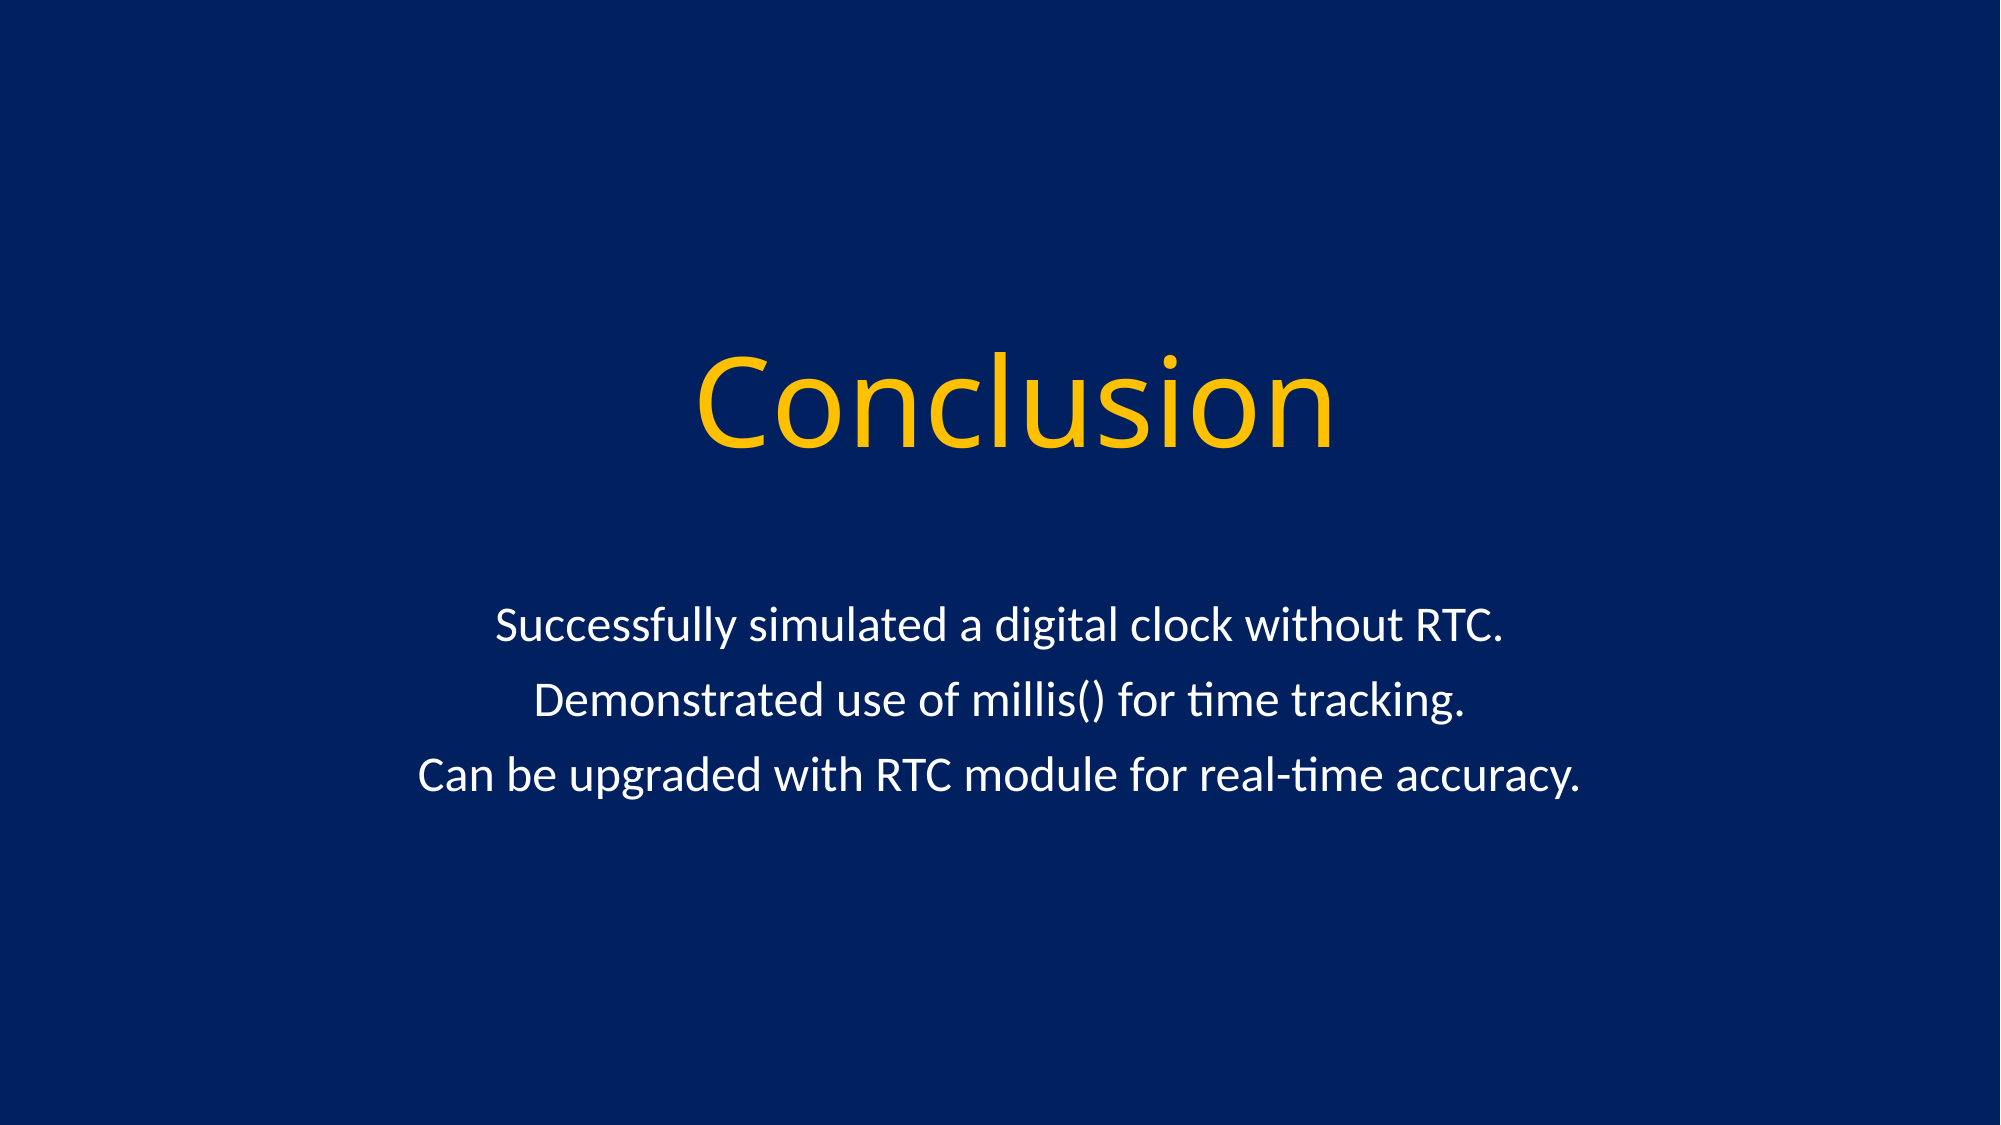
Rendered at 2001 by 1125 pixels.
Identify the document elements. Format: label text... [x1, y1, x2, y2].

title Conclusion [249, 184, 1750, 482]
subtitle Successfully simulated a digital clock without RTC. Demonstrated use of millis() for time tracking. Can be upgraded with RTC module for real-time accuracy. [249, 590, 1750, 956]
